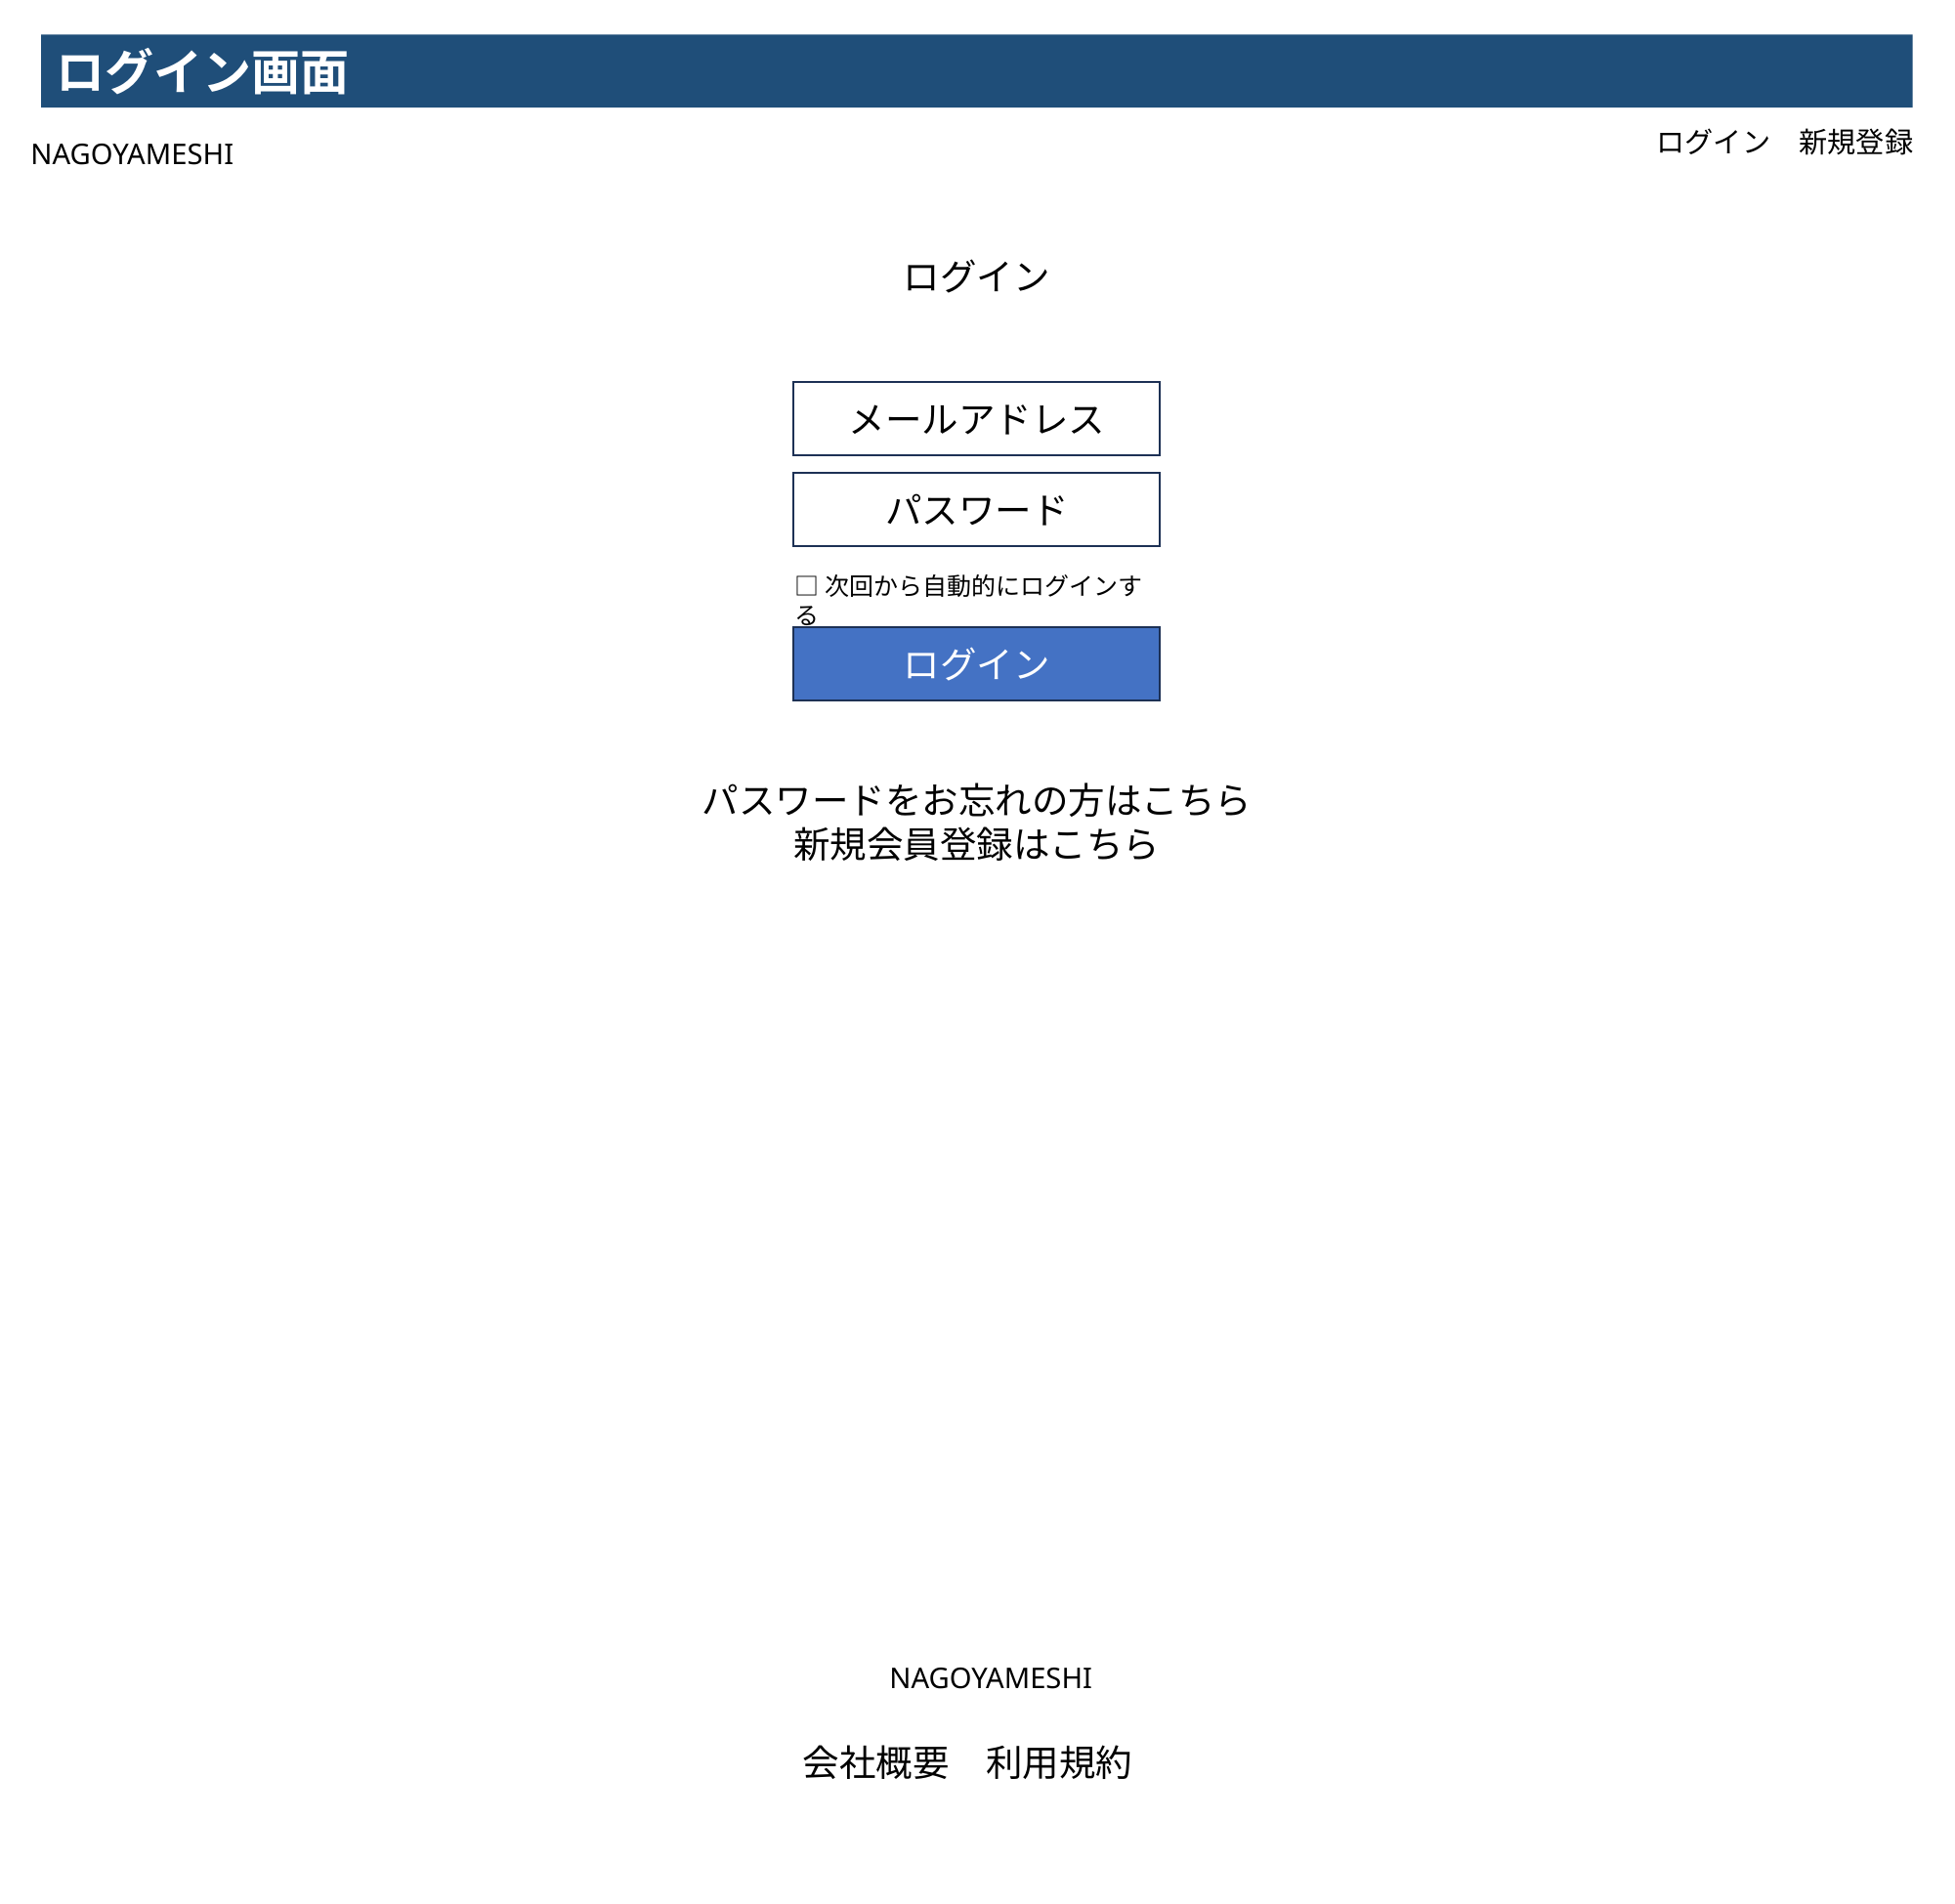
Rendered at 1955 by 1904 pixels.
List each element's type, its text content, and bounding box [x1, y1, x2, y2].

text_box パスワード [792, 472, 1161, 547]
text_box ログイン画面 [41, 34, 1913, 108]
text_box 会社概要 利用規約 [142, 1732, 1794, 1792]
text_box ログイン 新規登録 [1641, 116, 1945, 166]
text_box NAGOYAMESHI [16, 121, 271, 190]
text_box ログイン [792, 626, 1161, 701]
text_box □次回から自動的にログインする [780, 564, 1180, 638]
text_box ログイン [889, 246, 1065, 305]
text_box パスワードをお忘れの方はこちら 新規会員登録はこちら [687, 770, 1267, 873]
text_box NAGOYAMESHI [874, 1644, 1129, 1714]
text_box メールアドレス [792, 381, 1161, 456]
